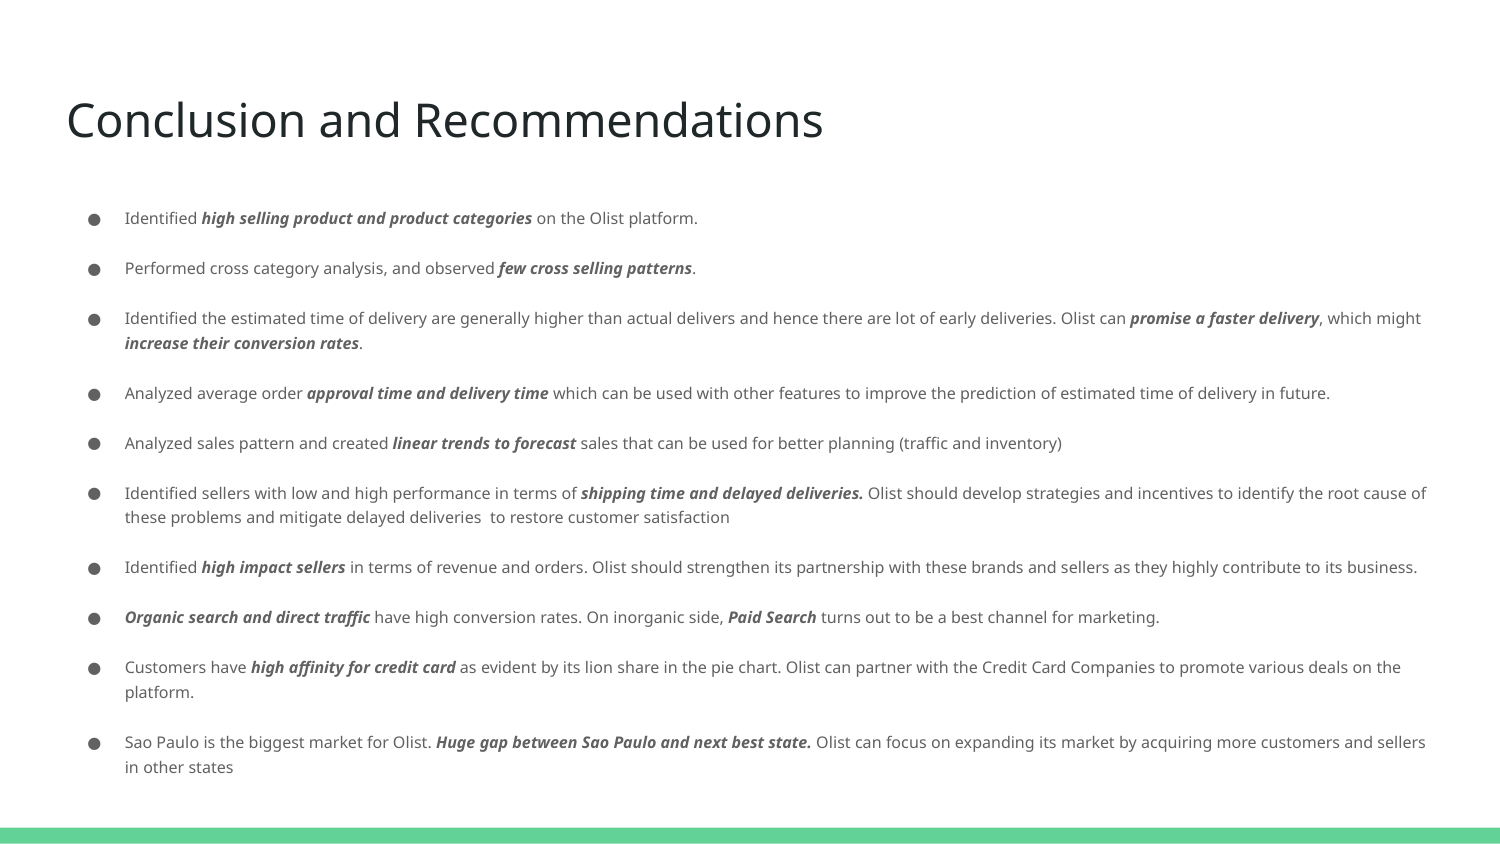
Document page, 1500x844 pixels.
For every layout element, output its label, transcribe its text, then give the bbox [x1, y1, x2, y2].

title Conclusion and Recommendations [51, 72, 1449, 167]
list Identified high selling product and product categories on the Olist platform. Performed cross category analysis, and observed few cross selling patterns. Identified the estimated time of delivery are generally higher than actual delivers and hence there are lot of early deliveries. Olist can promise a faster delivery, which might increase their conversion rates. Analyzed average order approval time and delivery time which can be used with other features to improve the prediction of estimated time of delivery in future. Analyzed sales pattern and created linear trends to forecast sales that can be used for better planning (traffic and inventory) Identified sellers with low and high performance in terms of shipping time and delayed deliveries. Olist should develop strategies and incentives to identify the root cause of these problems and mitigate delayed deliveries to restore customer satisfaction Identified high impact sellers in terms of revenue and orders. Olist should strengthen its partnership with these brands and sellers as they highly contribute to its business. Organic search and direct traffic have high conversion rates. On inorganic side, Paid Search turns out to be a best channel for marketing. Customers have high affinity for credit card as evident by its lion share in the pie chart. Olist can partner with the Credit Card Companies to promote various deals on the platform. Sao Paulo is the biggest market for Olist. Huge gap between Sao Paulo and next best state. Olist can focus on expanding its market by acquiring more customers and sellers in other states [51, 189, 1449, 813]
